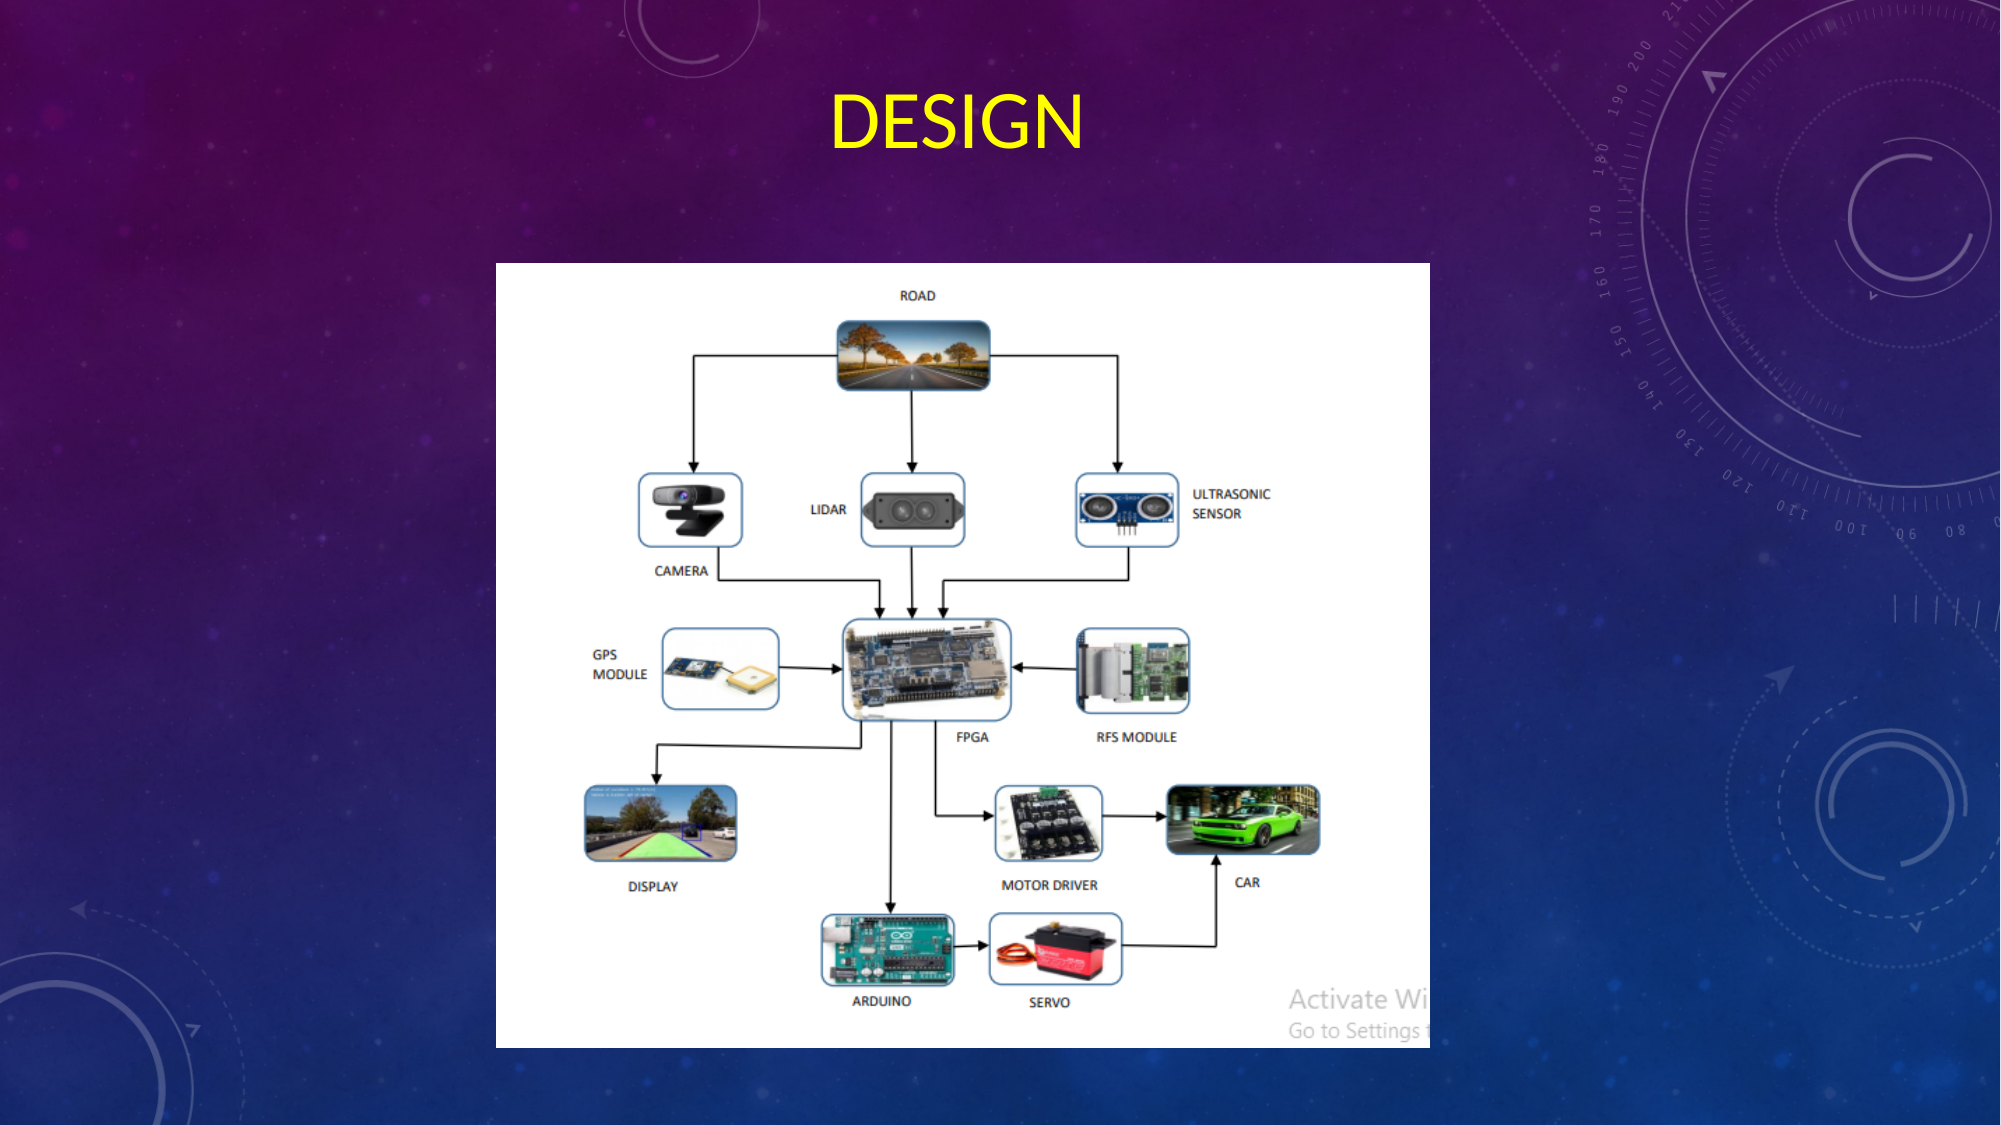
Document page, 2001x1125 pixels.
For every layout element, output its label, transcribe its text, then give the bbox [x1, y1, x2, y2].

text_box DESIGN [814, 57, 1382, 173]
picture [0, 0, 2001, 1125]
